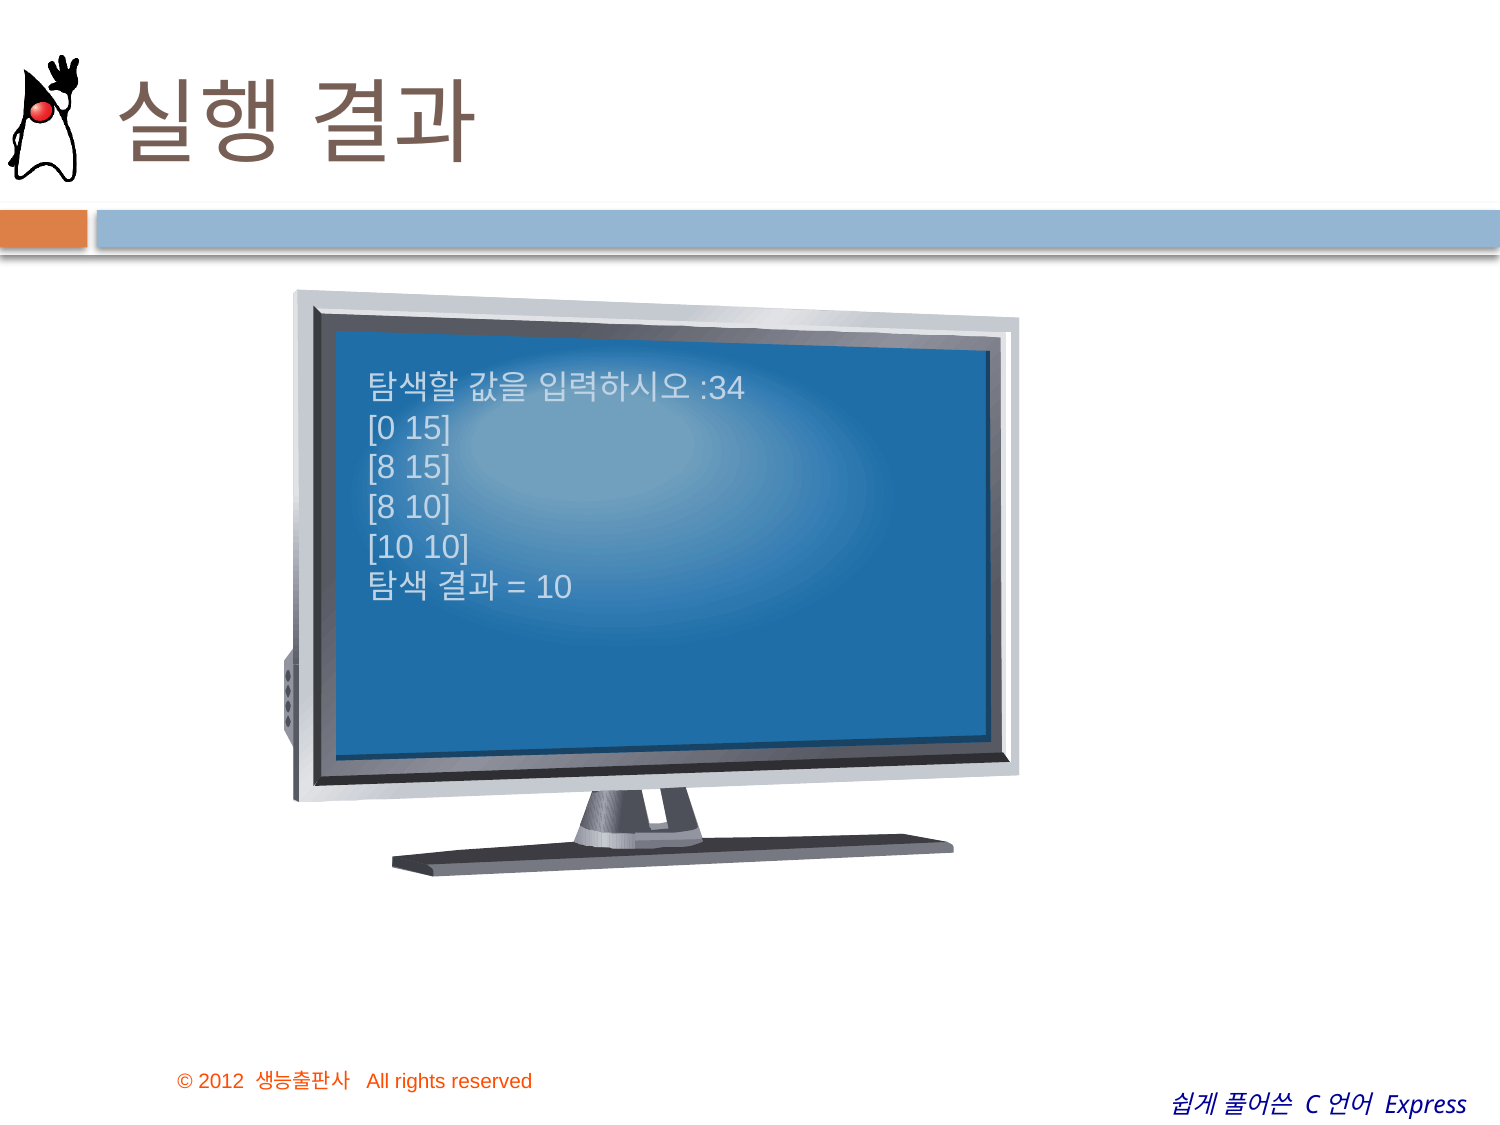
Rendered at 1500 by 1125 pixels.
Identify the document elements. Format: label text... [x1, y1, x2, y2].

title 실행 결과 [99, 37, 1438, 200]
picture [8, 55, 79, 182]
picture [281, 286, 1022, 880]
